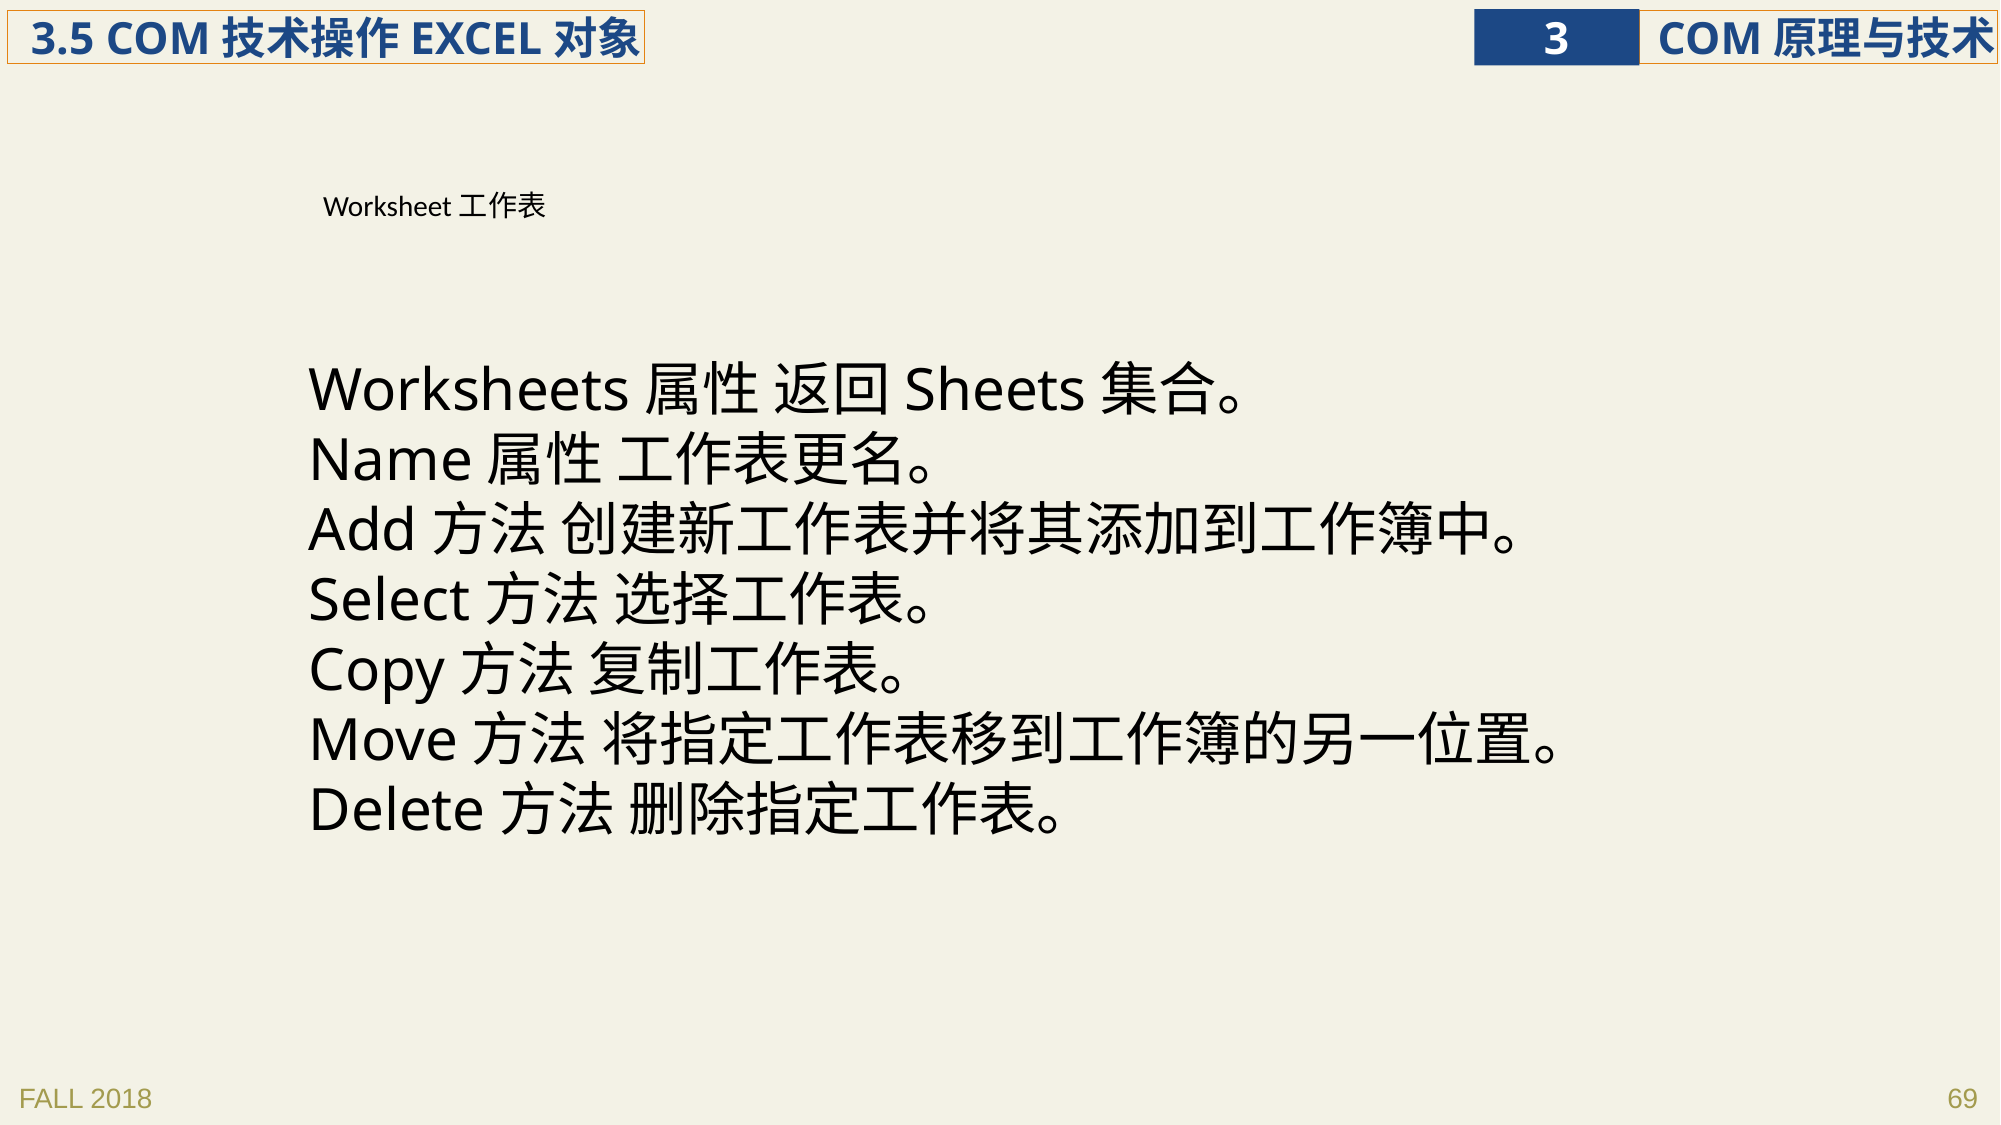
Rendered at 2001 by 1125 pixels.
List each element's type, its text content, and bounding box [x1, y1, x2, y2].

title Worksheet工作表 [311, 134, 1168, 276]
list Worksheets属性 返回Sheets集合。 Name属性 工作表更名。 Add方法 创建新工作表并将其添加到工作簿中。 Select方法 选择工作表。 Copy方法 复制工作表。 Move方法 将指定工作表移到工作簿的另一位置。 Delete方法 删除指定工作表。 [297, 346, 1662, 1022]
